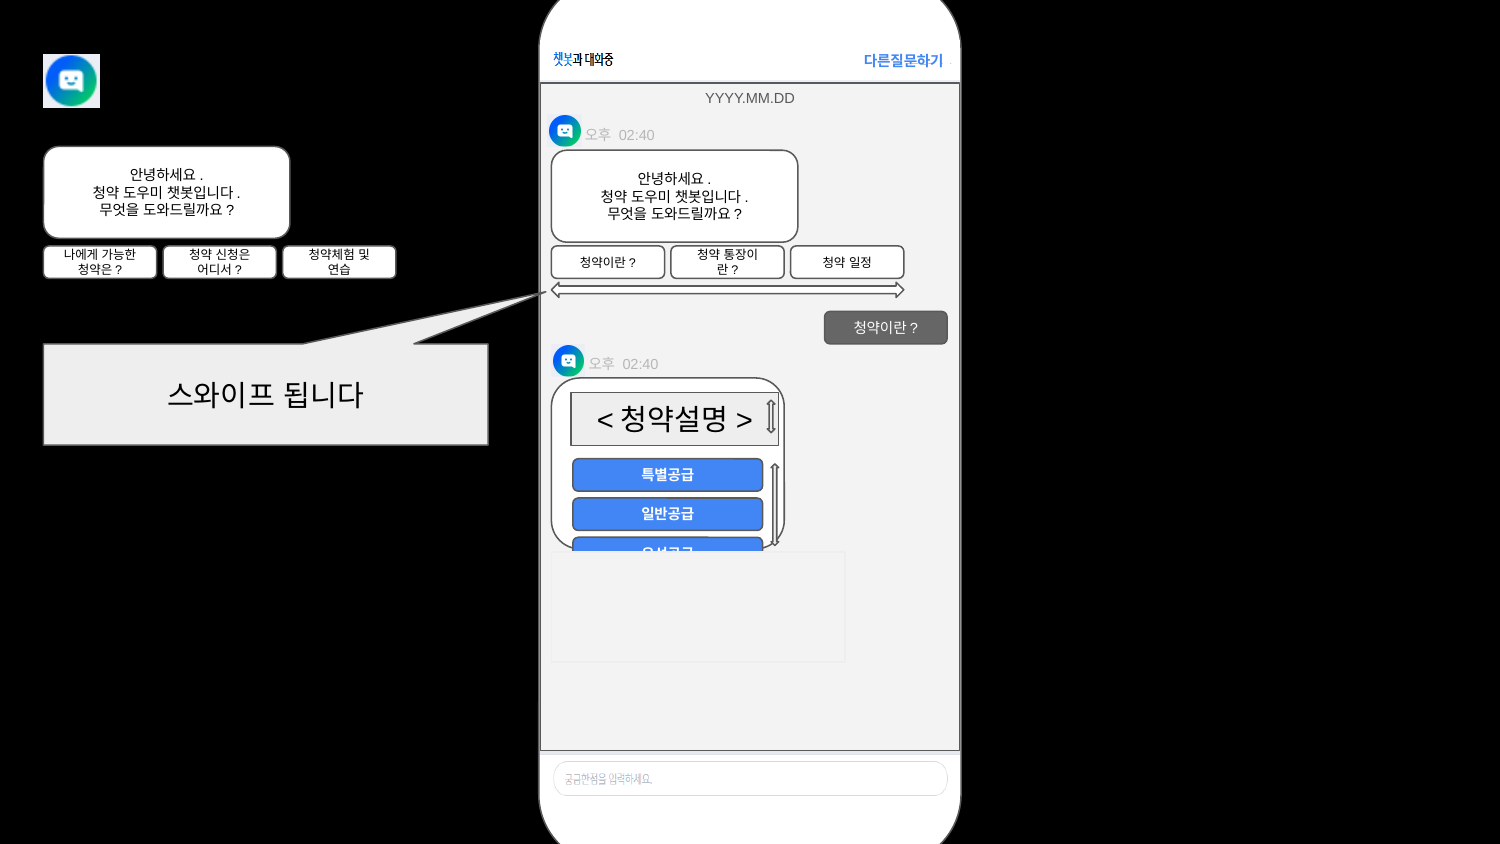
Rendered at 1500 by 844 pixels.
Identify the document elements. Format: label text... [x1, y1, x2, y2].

text_box 청약 신청은 어디서? [163, 245, 277, 279]
text_box 스와이프 됩니다 [43, 294, 533, 446]
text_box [538, 0, 962, 844]
text_box 나에게 가능한 청약은? [43, 245, 157, 279]
text_box 안녕하세요. 청약 도우미 챗봇입니다. 무엇을 도와드릴까요? [43, 146, 290, 239]
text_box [551, 343, 742, 377]
text_box 청약체험 및 연습 [282, 245, 396, 279]
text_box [547, 113, 738, 147]
picture [43, 54, 101, 108]
